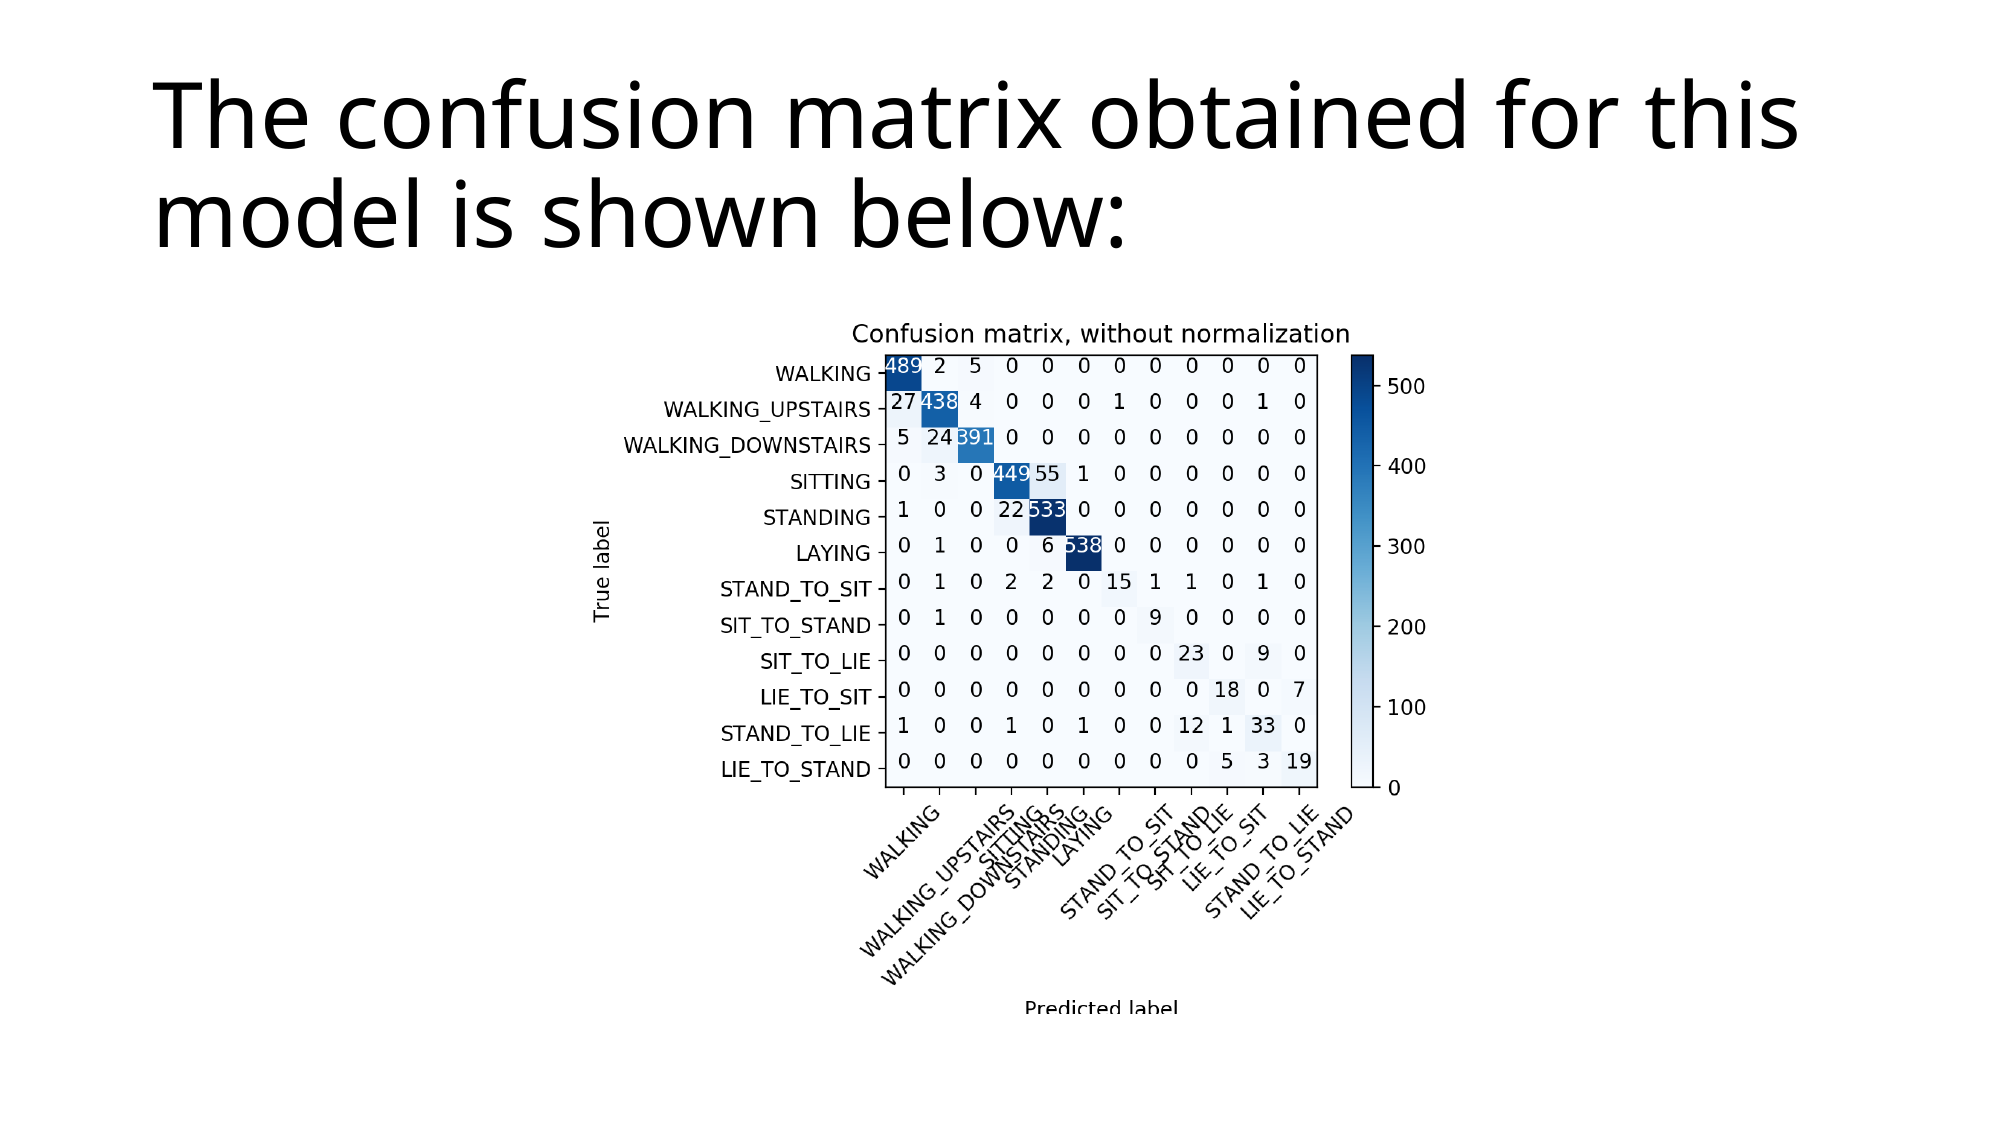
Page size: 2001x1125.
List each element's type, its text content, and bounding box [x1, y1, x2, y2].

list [524, 299, 1476, 1014]
title The confusion matrix obtained for this model is shown below: [137, 59, 1863, 278]
